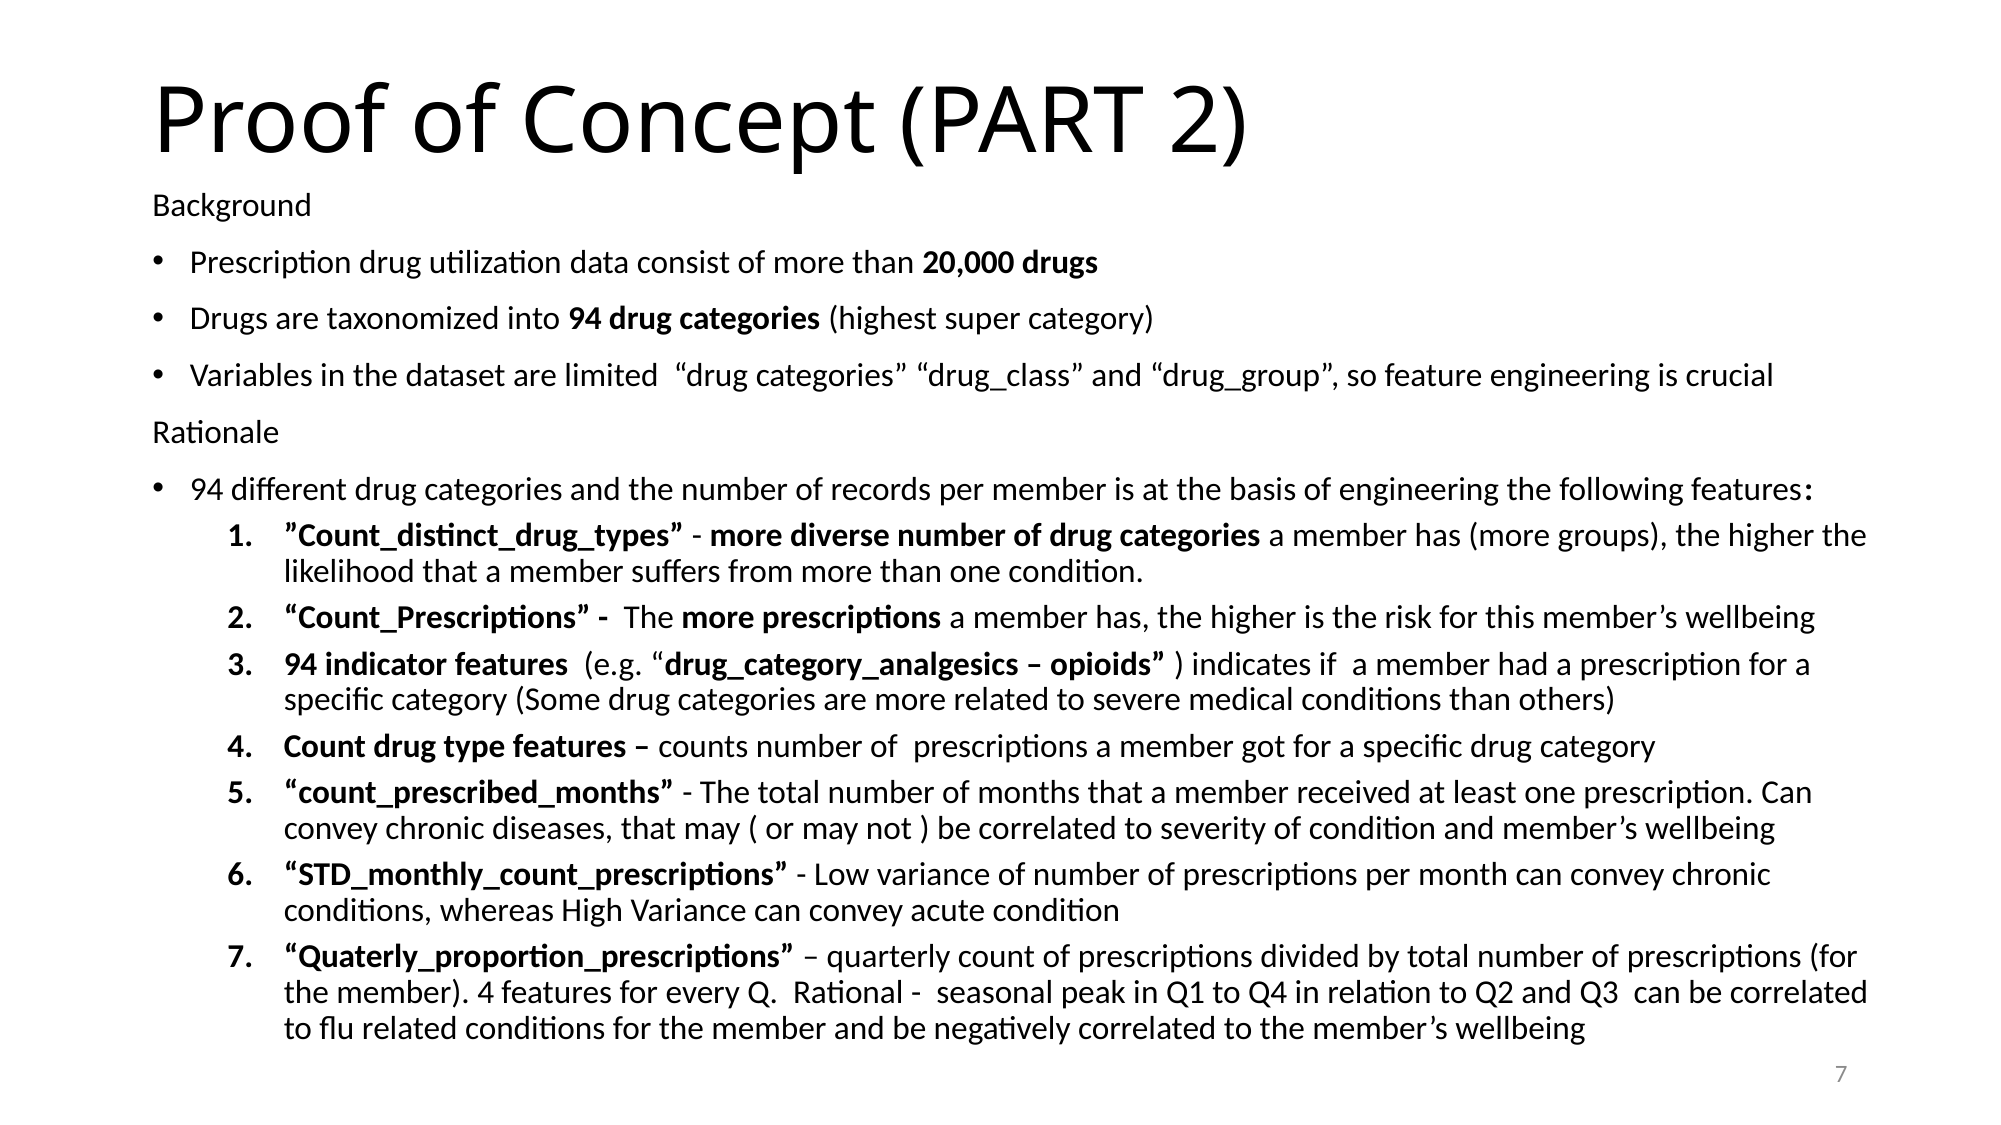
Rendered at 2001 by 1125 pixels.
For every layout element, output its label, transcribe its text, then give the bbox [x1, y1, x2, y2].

slide_number 7 [1412, 1042, 1863, 1103]
text_box Proof of Concept (PART 2) [137, 45, 1863, 200]
list Background Prescription drug utilization data consist of more than 20,000 drugs Drugs are taxonomized into 94 drug categories (highest super category) Variables in the dataset are limited “drug categories” “drug_class” and “drug_group”, so feature engineering is crucial Rationale 94 different drug categories and the number of records per member is at the basis of engineering the following features: ”Count_distinct_drug_types” - more diverse number of drug categories a member has (more groups), the higher the likelihood that a member suffers from more than one condition. “Count_Prescriptions” - The more prescriptions a member has, the higher is the risk for this member’s wellbeing 94 indicator features (e.g. “drug_category_analgesics – opioids” ) indicates if a member had a prescription for a specific category (Some drug categories are more related to severe medical conditions than others) Count drug type features – counts number of prescriptions a member got for a specific drug category “count_prescribed_months” - The total number of months that a member received at least one prescription. Can convey chronic diseases, that may ( or may not ) be correlated to severity of condition and member’s wellbeing “STD_monthly_count_prescriptions” - Low variance of number of prescriptions per month can convey chronic conditions, whereas High Variance can convey acute condition “Quaterly_proportion_prescriptions” – quarterly count of prescriptions divided by total number of prescriptions (for the member). 4 features for every Q. Rational - seasonal peak in Q1 to Q4 in relation to Q2 and Q3 can be correlated to flu related conditions for the member and be negatively correlated to the member’s wellbeing [137, 180, 1889, 1045]
